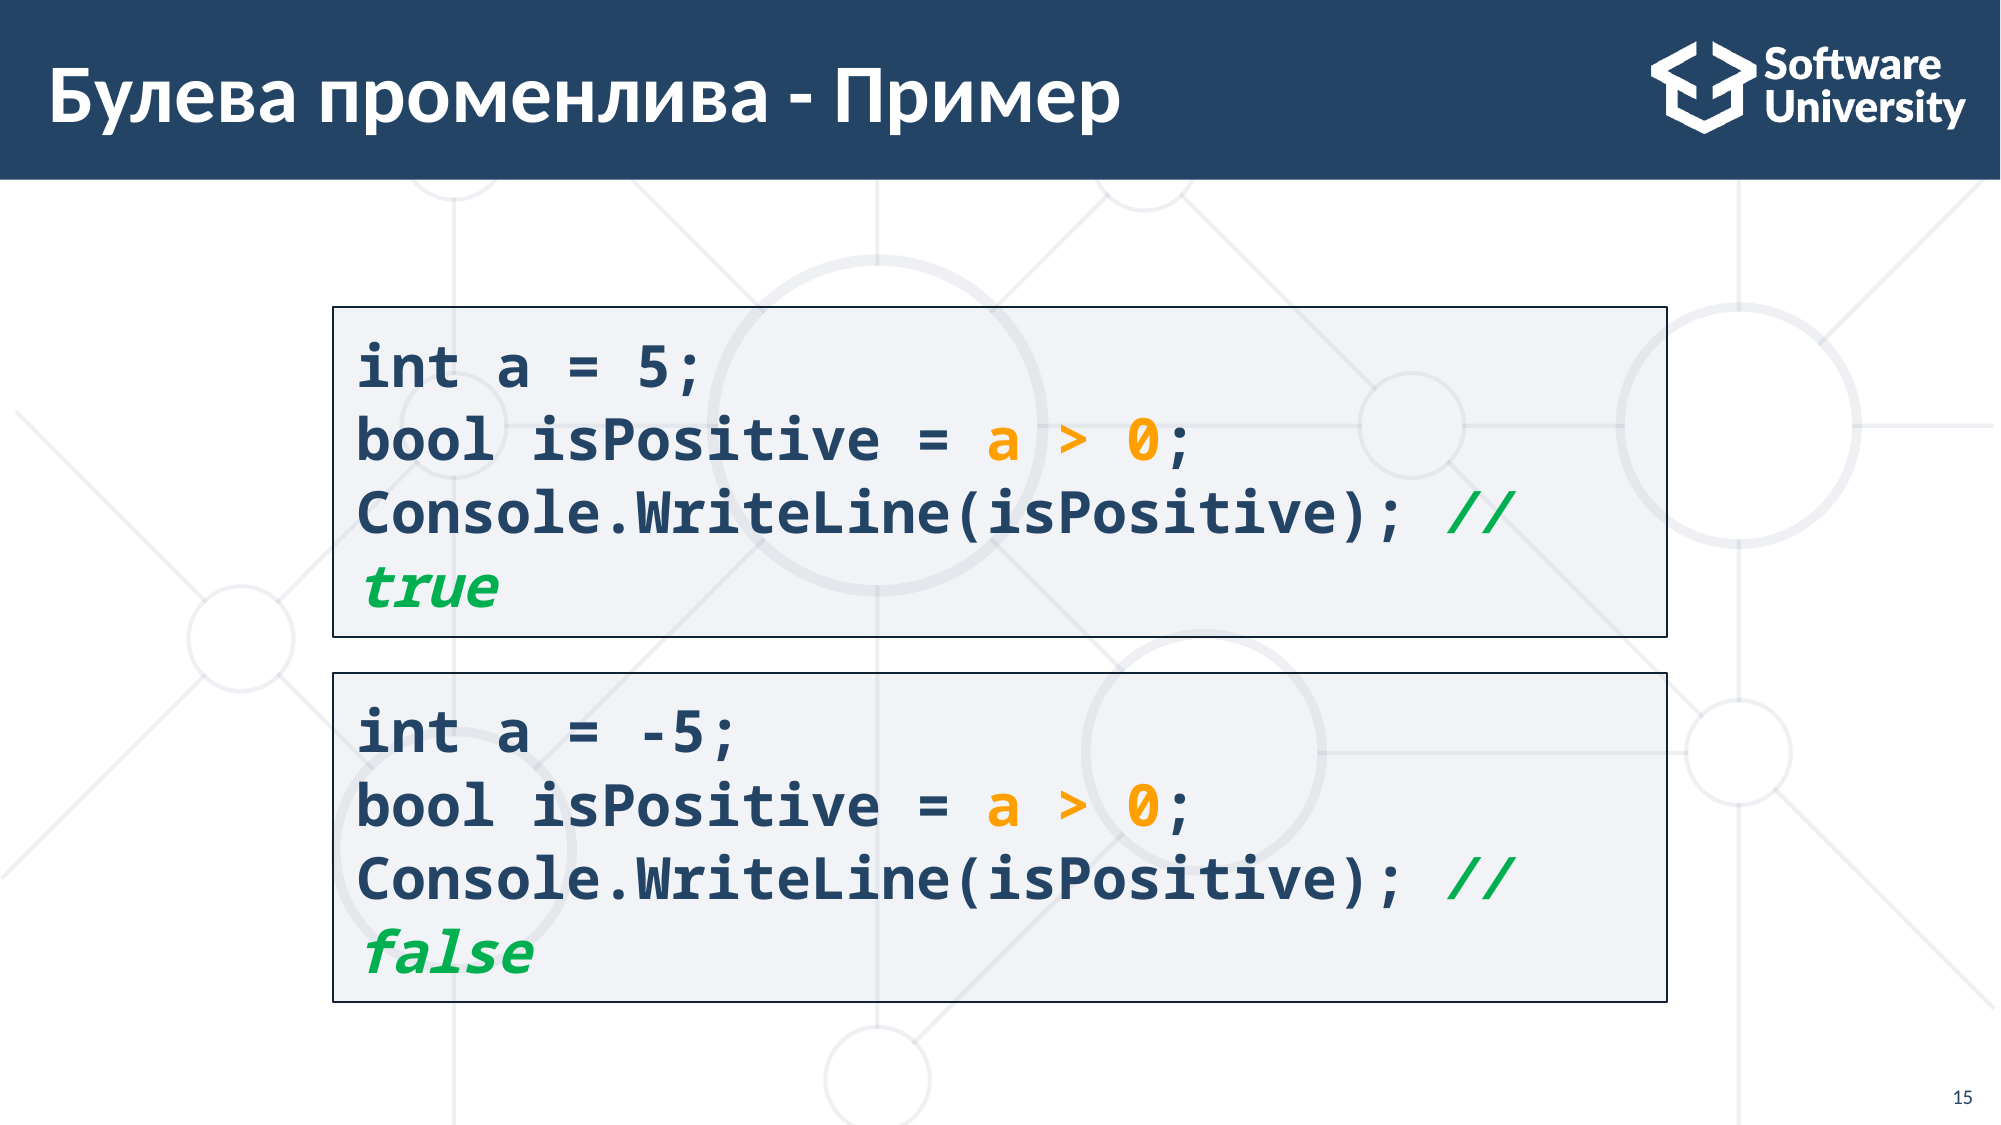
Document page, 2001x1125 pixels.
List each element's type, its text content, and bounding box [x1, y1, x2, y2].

text_box int a = 5; bool isPositive = a > 0; Console.WriteLine(isPositive); // true [333, 307, 1667, 637]
slide_number 15 [1927, 1067, 1989, 1117]
picture [1651, 41, 1966, 134]
title Булева променлива - Пример [31, 16, 1625, 162]
text_box int a = -5; bool isPositive = a > 0; Console.WriteLine(isPositive); // false [333, 673, 1667, 1003]
